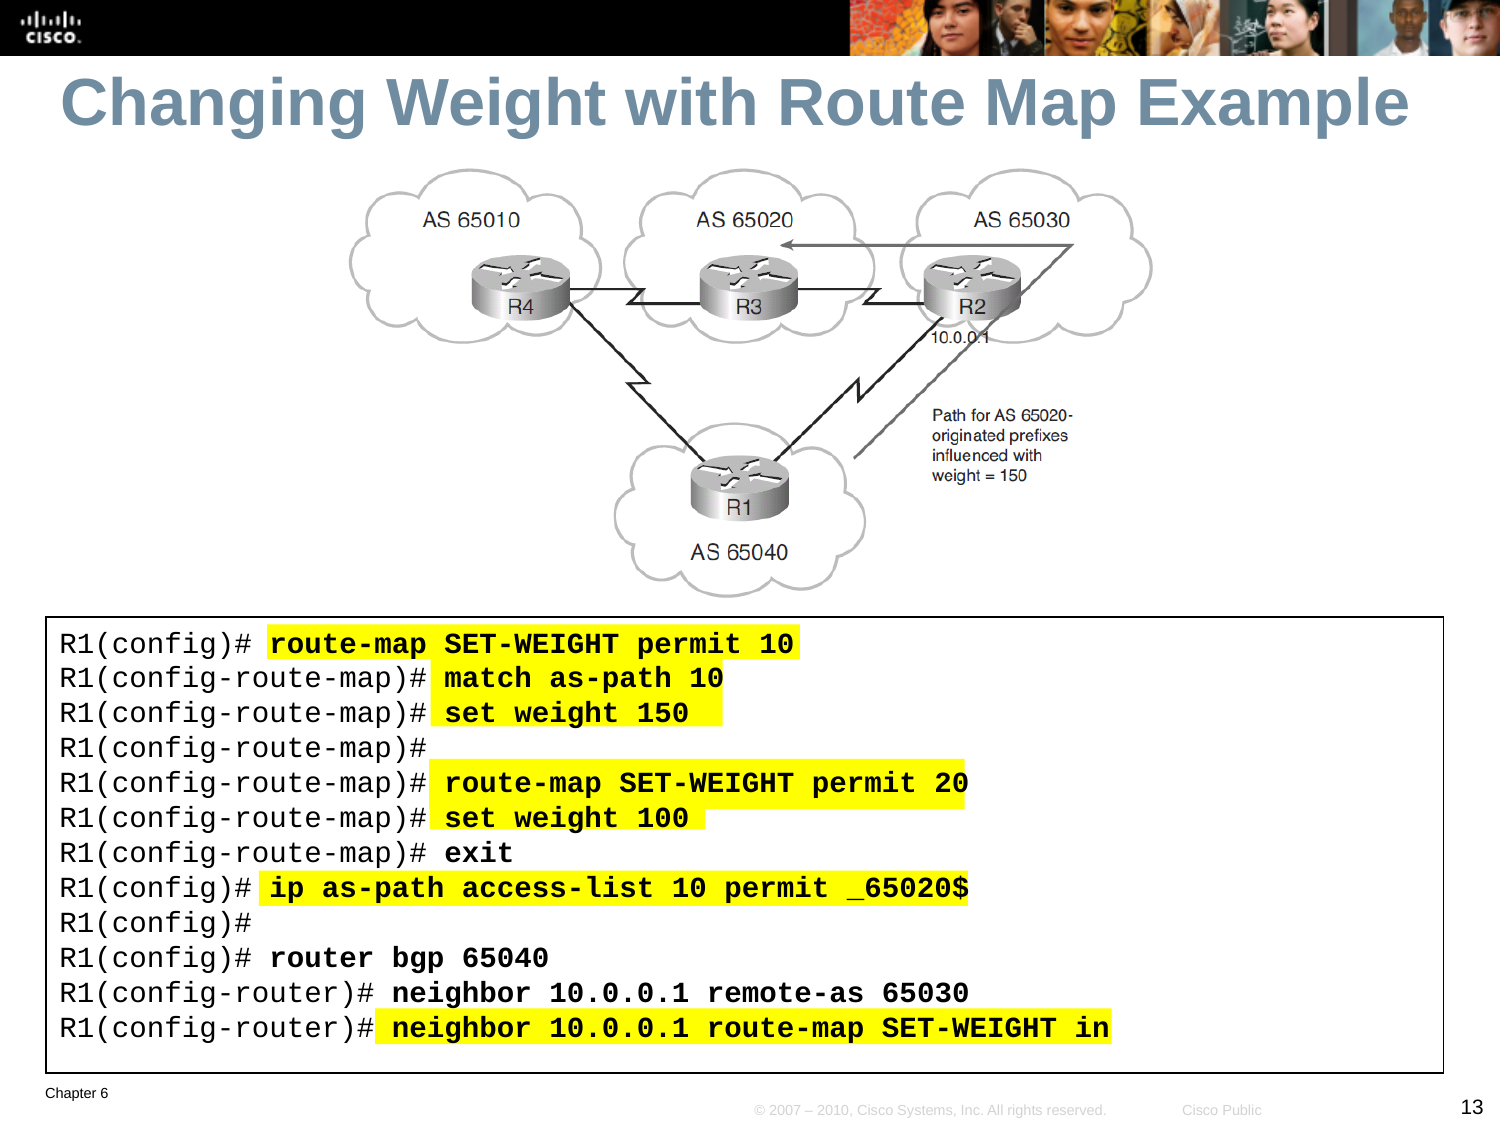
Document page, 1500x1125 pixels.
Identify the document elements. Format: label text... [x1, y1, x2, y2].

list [334, 164, 1156, 603]
list R1(config)# route-map SET-WEIGHT permit 10 R1(config-route-map)# match as-path 10 R1(config-route-map)# set weight 150 R1(config-route-map)# R1(config-route-map)# route-map SET-WEIGHT permit 20 R1(config-route-map)# set weight 100 R1(config-route-map)# exit R1(config)# ip as-path access-list 10 permit _65020$ R1(config)# R1(config)# router bgp 65040 R1(config-router)# neighbor 10.0.0.1 remote-as 65030 R1(config-router)# neighbor 10.0.0.1 route-map SET-WEIGHT in [45, 616, 1444, 1074]
picture [0, 0, 1500, 56]
title Changing Weight with Route Map Example [45, 59, 1444, 150]
